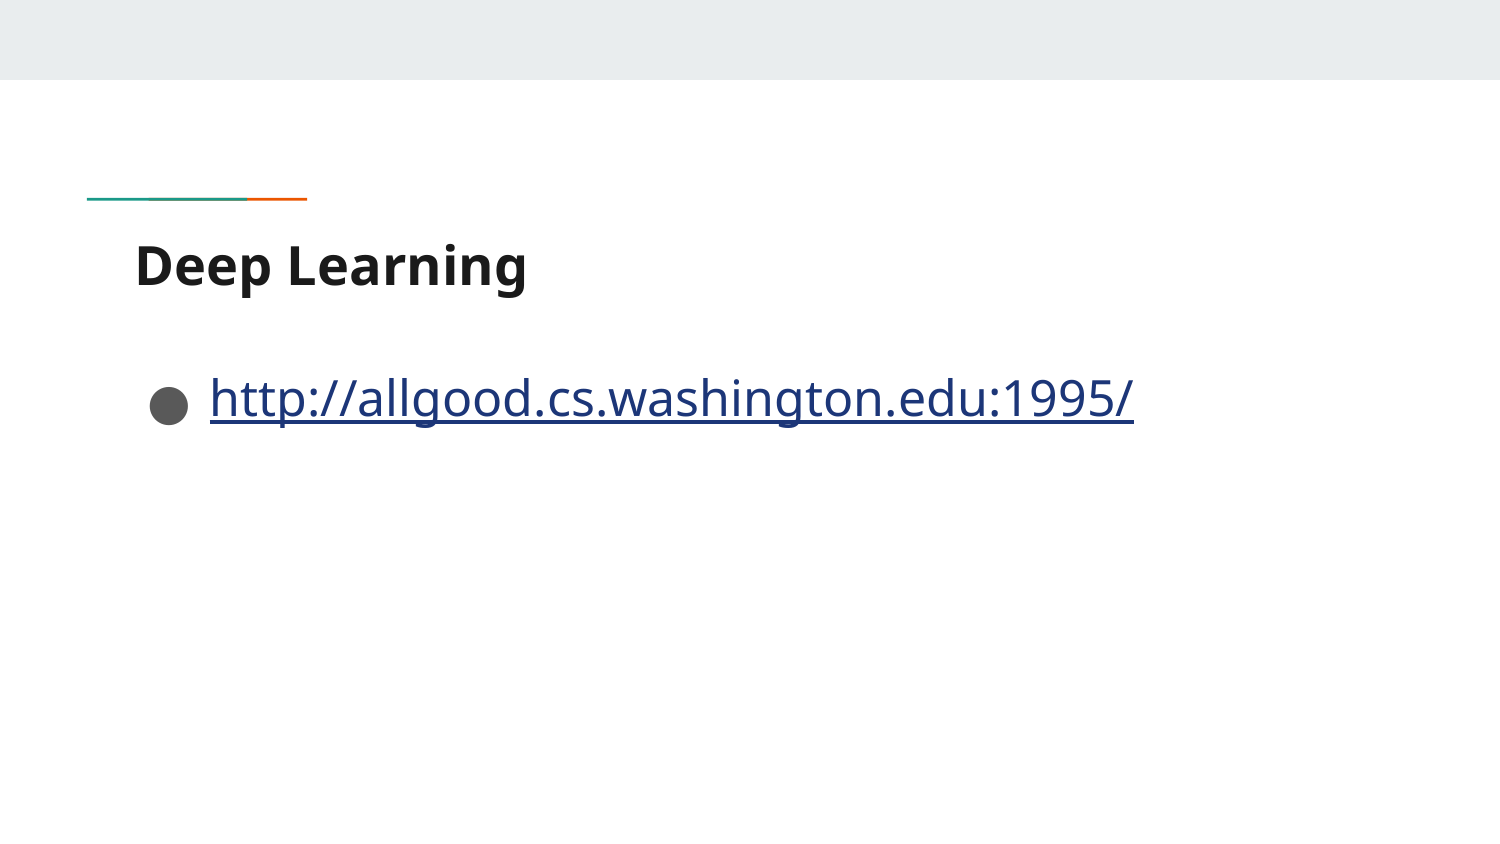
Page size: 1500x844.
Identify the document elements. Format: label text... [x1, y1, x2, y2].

title Deep Learning [119, 216, 1381, 305]
list http://allgood.cs.washington.edu:1995/ [119, 341, 1381, 712]
